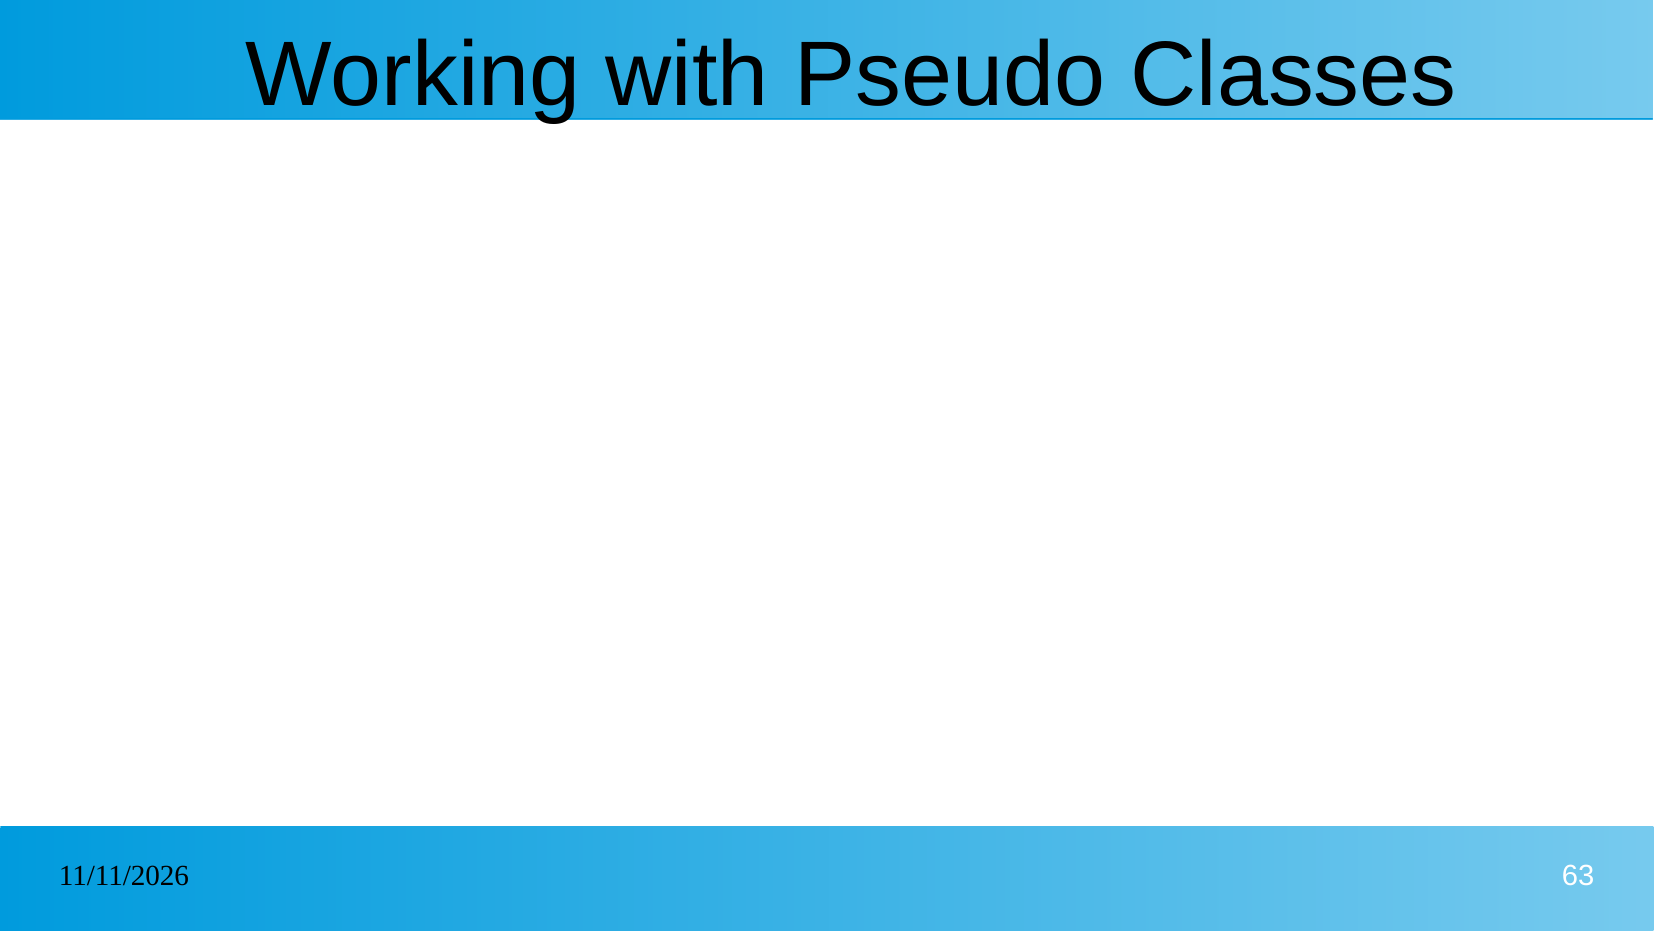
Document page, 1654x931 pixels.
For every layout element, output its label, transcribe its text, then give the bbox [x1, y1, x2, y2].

title Working with Pseudo Classes [59, 29, 1595, 108]
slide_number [59, 856, 443, 916]
slide_number 63 [1210, 856, 1595, 916]
